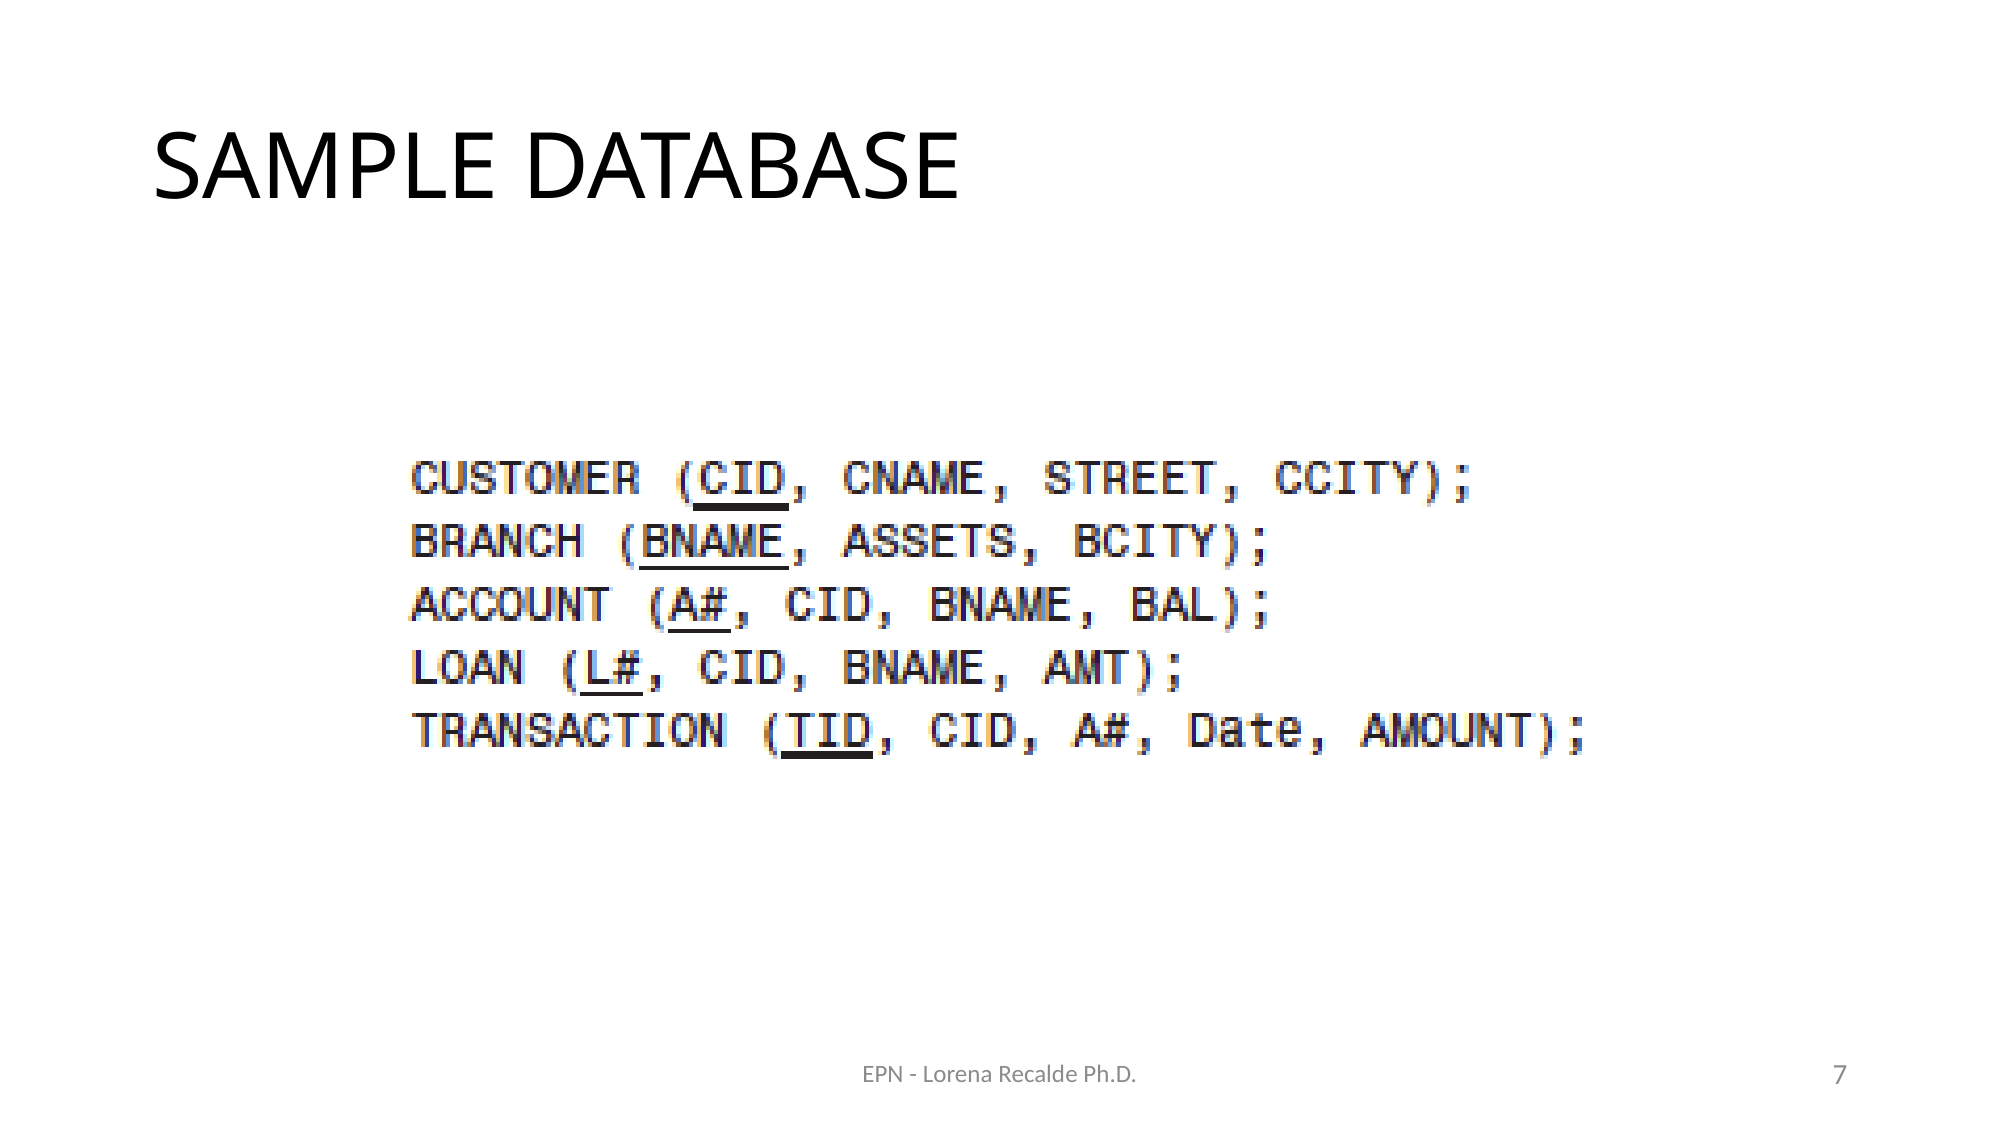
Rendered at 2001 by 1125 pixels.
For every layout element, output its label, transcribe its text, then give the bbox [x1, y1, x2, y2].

picture [396, 436, 1666, 785]
footer EPN - Lorena Recalde Ph.D. [662, 1042, 1338, 1103]
title SAMPLE DATABASE [137, 59, 1863, 278]
slide_number 7 [1412, 1042, 1863, 1103]
